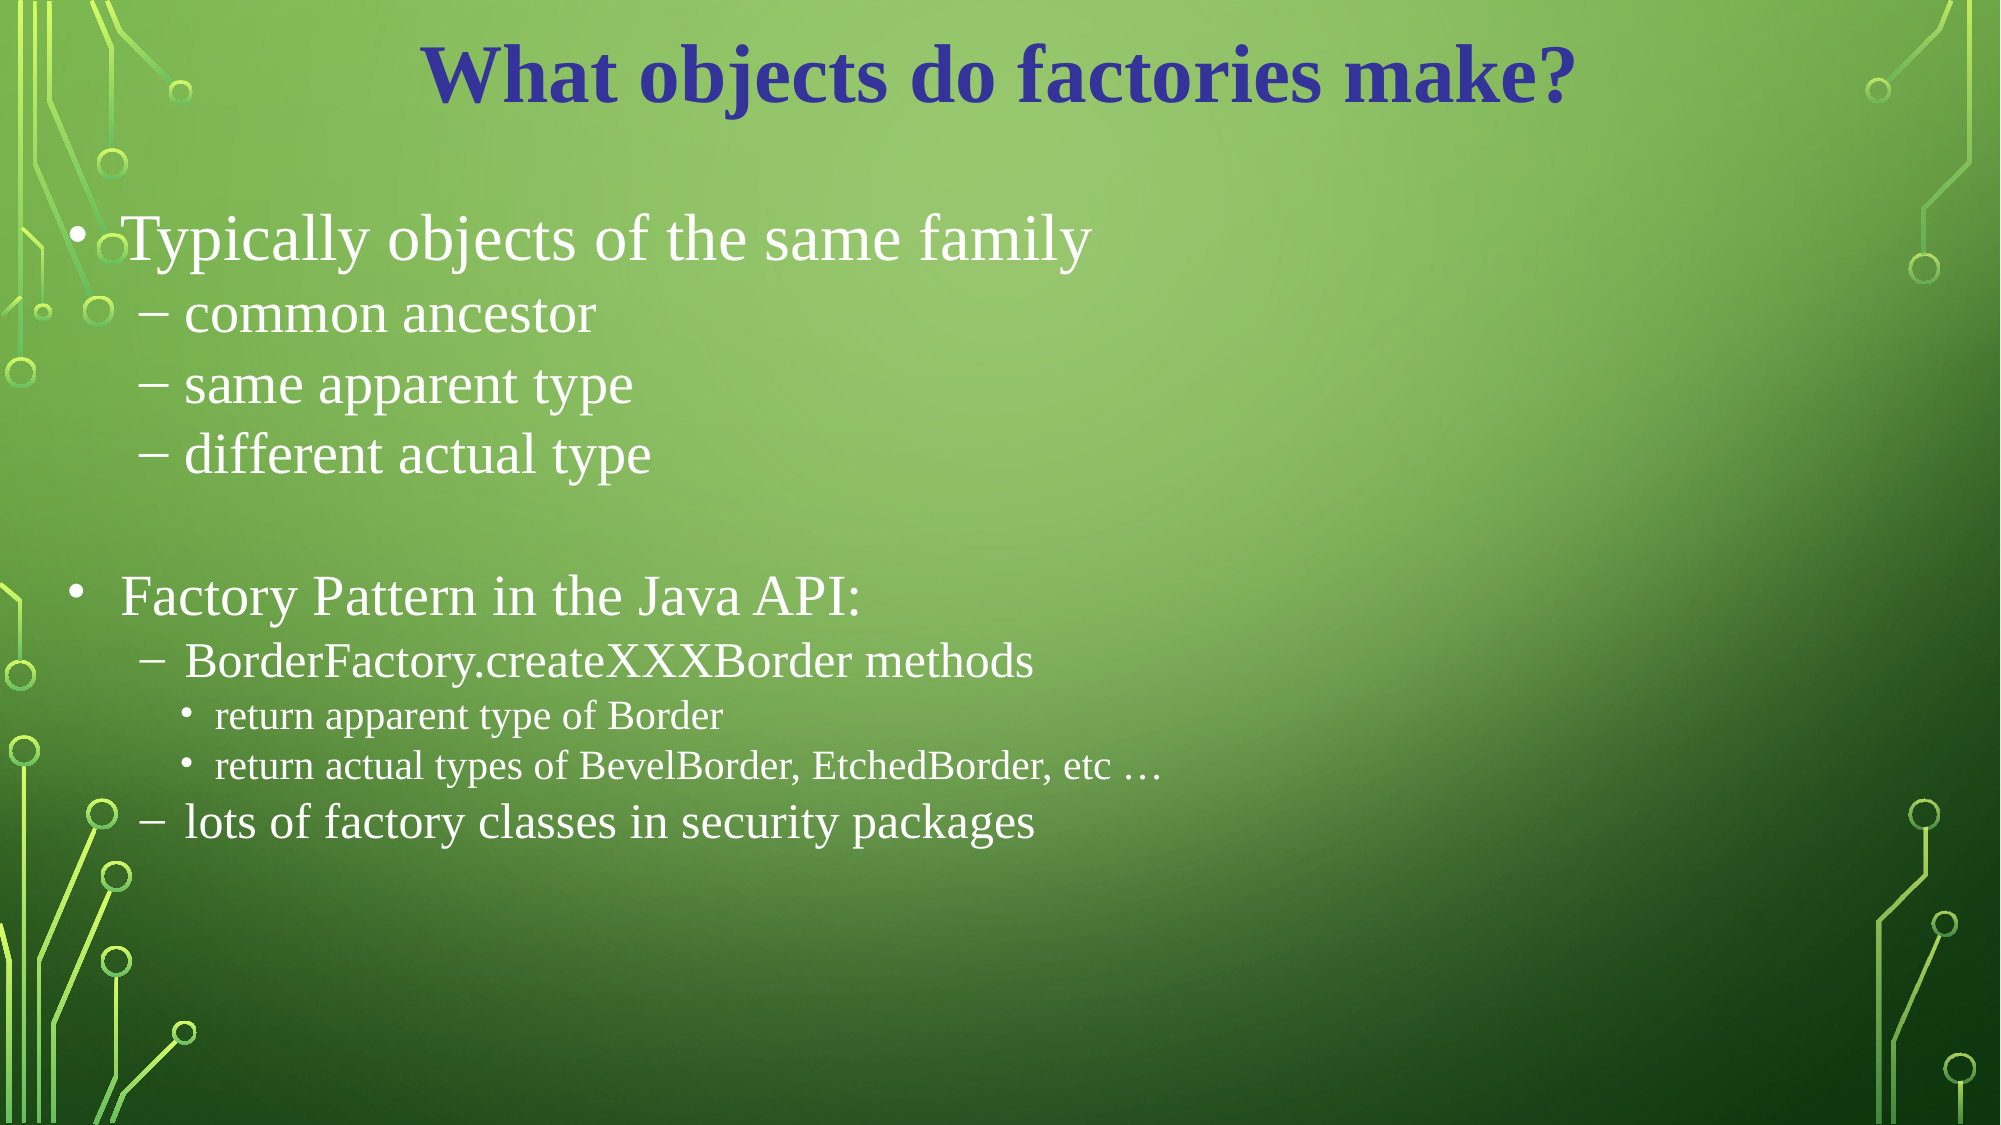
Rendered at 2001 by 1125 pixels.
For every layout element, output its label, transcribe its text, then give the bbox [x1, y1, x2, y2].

text_box Typically objects of the same family common ancestor same apparent type different actual type Factory Pattern in the Java API: BorderFactory.createXXXBorder methods return apparent type of Border return actual types of BevelBorder, EtchedBorder, etc … lots of factory classes in security packages [50, 137, 1950, 1116]
text_box What objects do factories make? [66, 11, 1934, 127]
